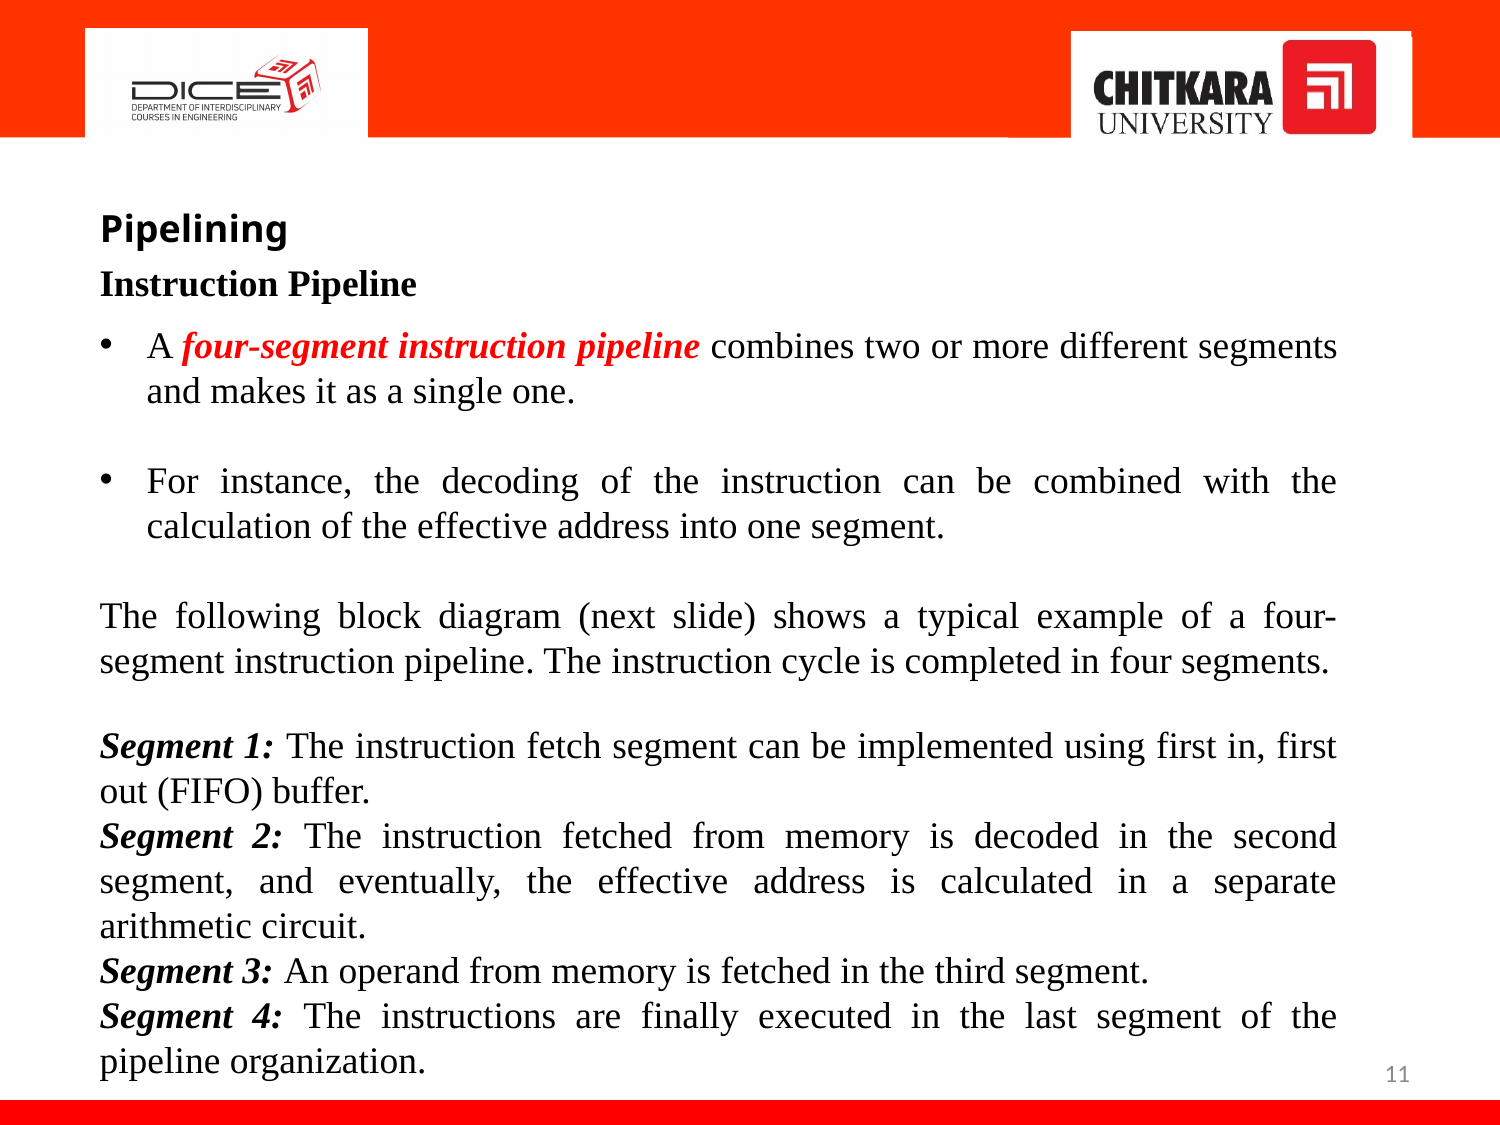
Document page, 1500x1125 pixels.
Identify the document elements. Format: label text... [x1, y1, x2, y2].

picture [85, 28, 368, 148]
slide_number 11 [1074, 1042, 1425, 1103]
text_box Instruction Pipeline A four-segment instruction pipeline combines two or more different segments and makes it as a single one. For instance, the decoding of the instruction can be combined with the calculation of the effective address into one segment. The following block diagram (next slide) shows a typical example of a four-segment instruction pipeline. The instruction cycle is completed in four segments. Segment 1: The instruction fetch segment can be implemented using first in, first out (FIFO) buffer. Segment 2: The instruction fetched from memory is decoded in the second segment, and eventually, the effective address is calculated in a separate arithmetic circuit. Segment 3: An operand from memory is fetched in the third segment. Segment 4: The instructions are finally executed in the last segment of the pipeline organization. [84, 248, 1354, 1088]
picture [1074, 37, 1391, 138]
text_box Pipelining [84, 158, 1406, 277]
